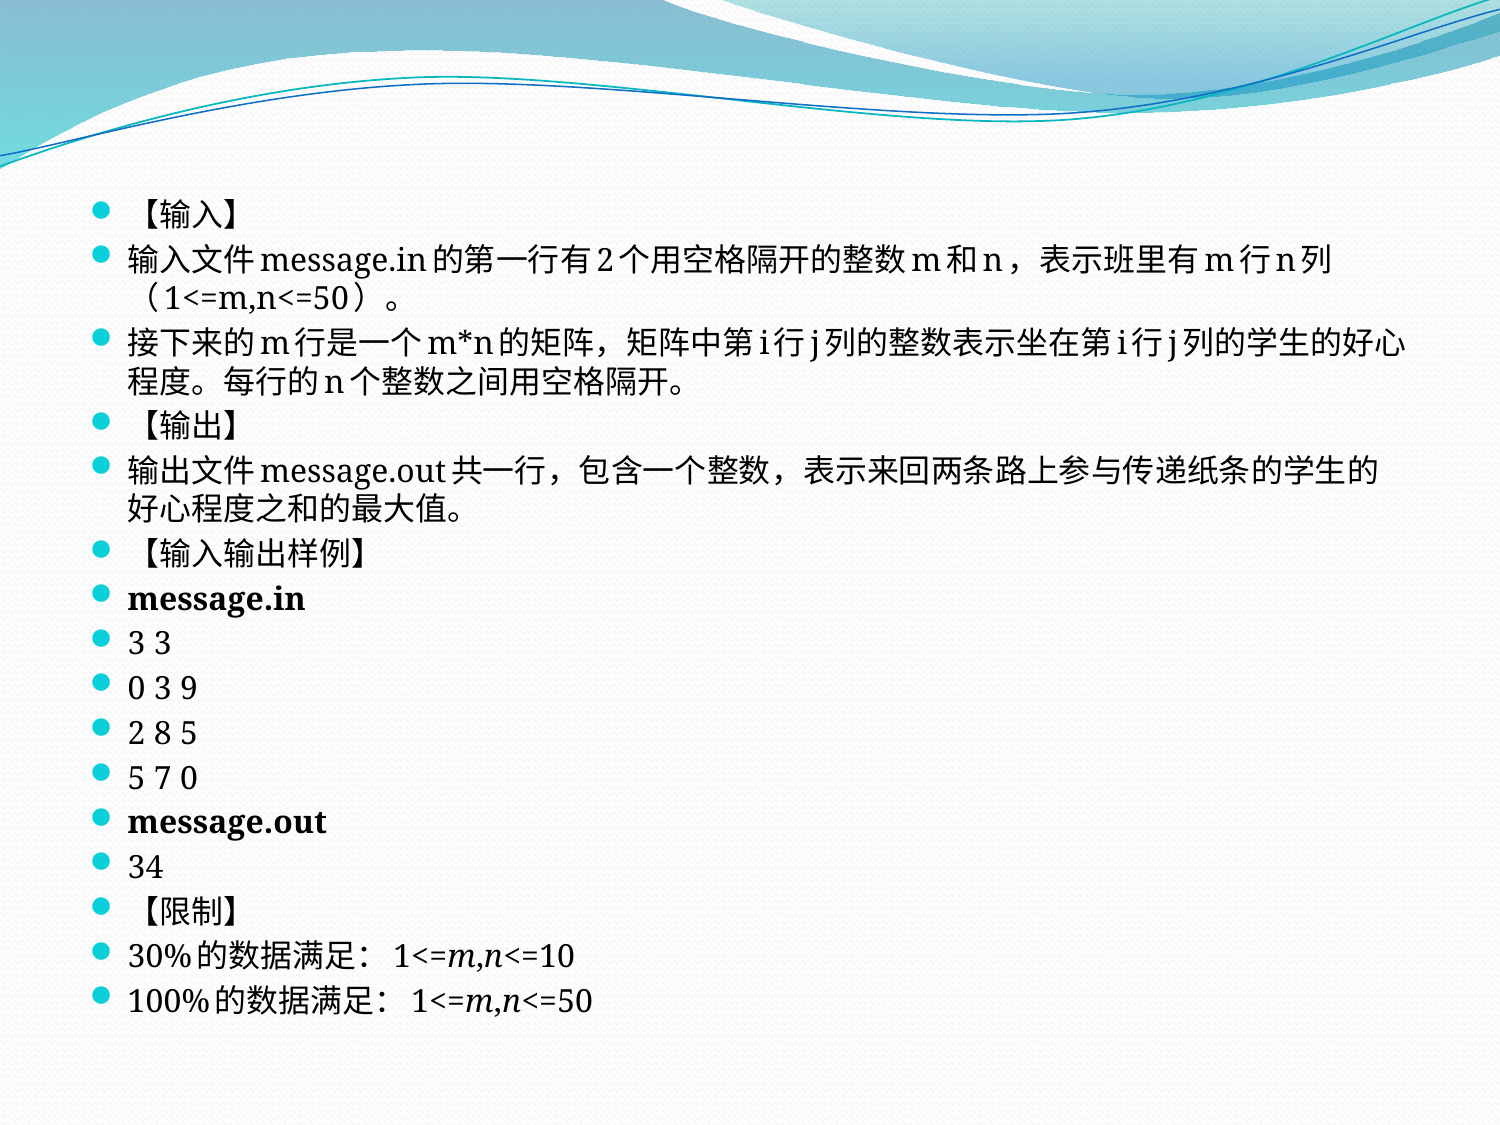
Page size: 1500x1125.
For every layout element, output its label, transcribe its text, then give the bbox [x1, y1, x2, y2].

list 【输入】 输入文件message.in的第一行有2个用空格隔开的整数m和n，表示班里有m行n列（1<=m,n<=50）。 接下来的m行是一个m*n的矩阵，矩阵中第i行j列的整数表示坐在第i行j列的学生的好心程度。每行的n个整数之间用空格隔开。 【输出】 输出文件message.out共一行，包含一个整数，表示来回两条路上参与传递纸条的学生的好心程度之和的最大值。 【输入输出样例】 message.in 3 3 0 3 9 2 8 5 5 7 0 message.out 34 【限制】 30%的数据满足：1<=m,n<=10 100%的数据满足：1<=m,n<=50 [75, 187, 1425, 1038]
